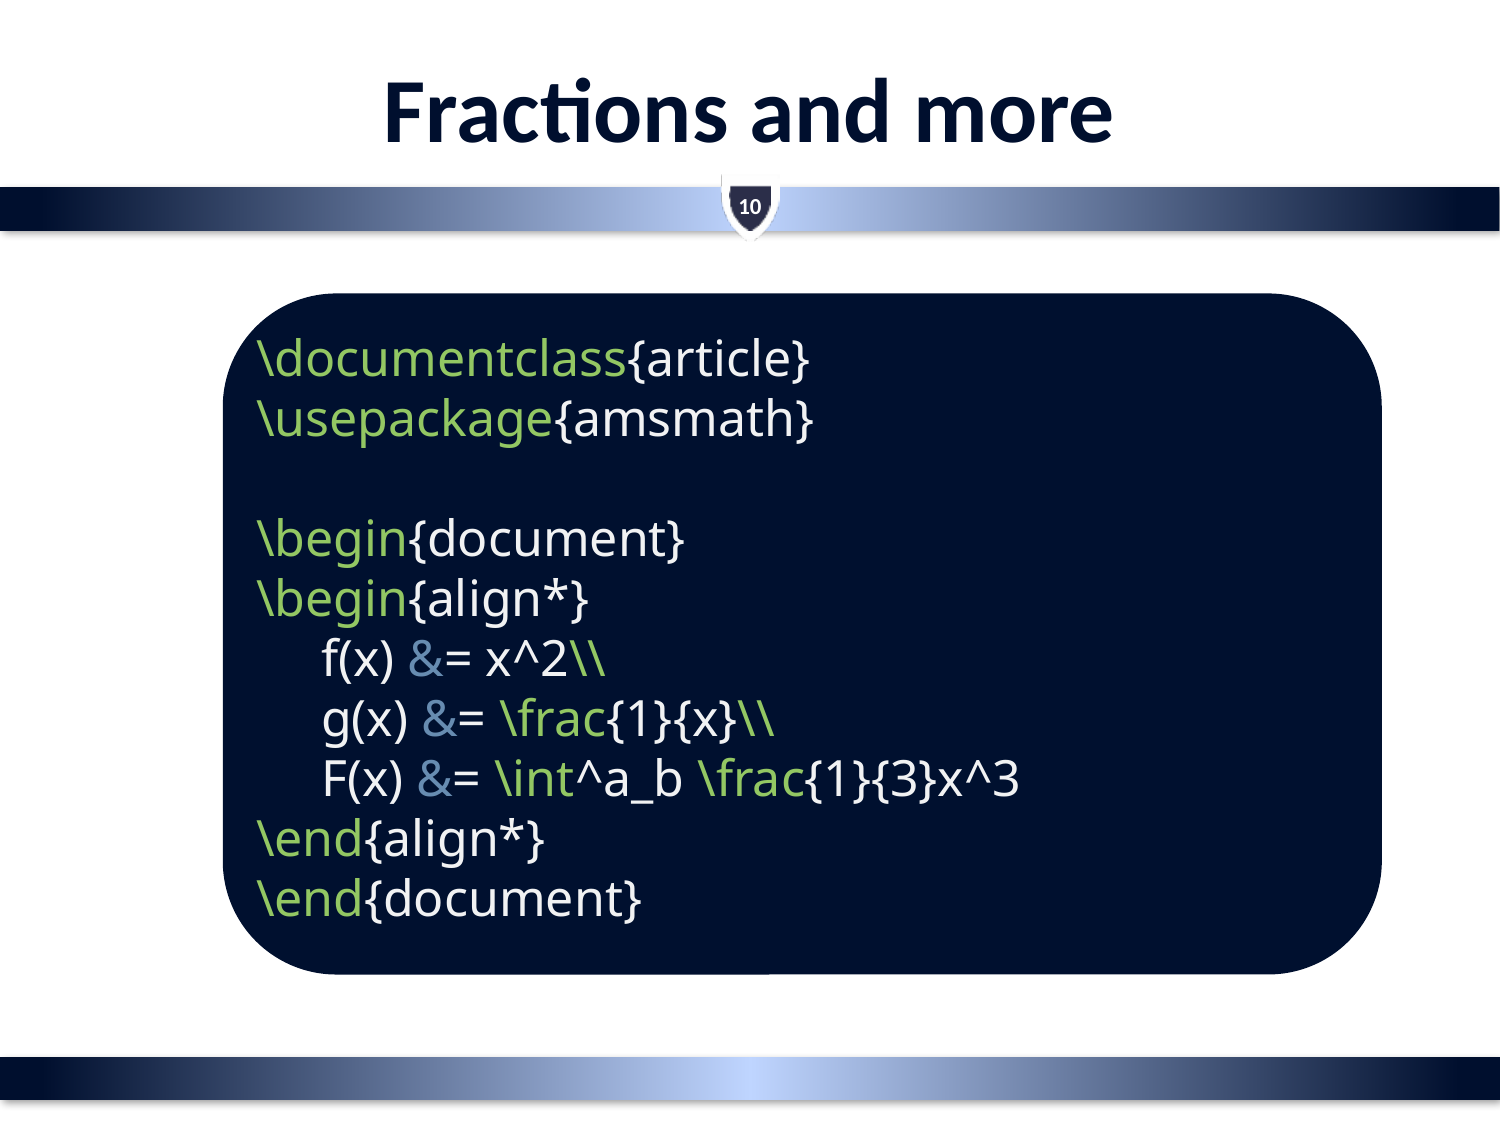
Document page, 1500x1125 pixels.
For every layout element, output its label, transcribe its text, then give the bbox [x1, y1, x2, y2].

text_box \documentclass{article} \usepackage{amsmath} \begin{document} \begin{align*} f(x) &= x^2\\ g(x) &= \frac{1}{x}\\ F(x) &= \int^a_b \frac{1}{3}x^3 \end{align*} \end{document} [222, 293, 1382, 975]
title Fractions and more [75, 12, 1425, 200]
slide_number 10 [718, 174, 782, 235]
picture [720, 235, 780, 242]
